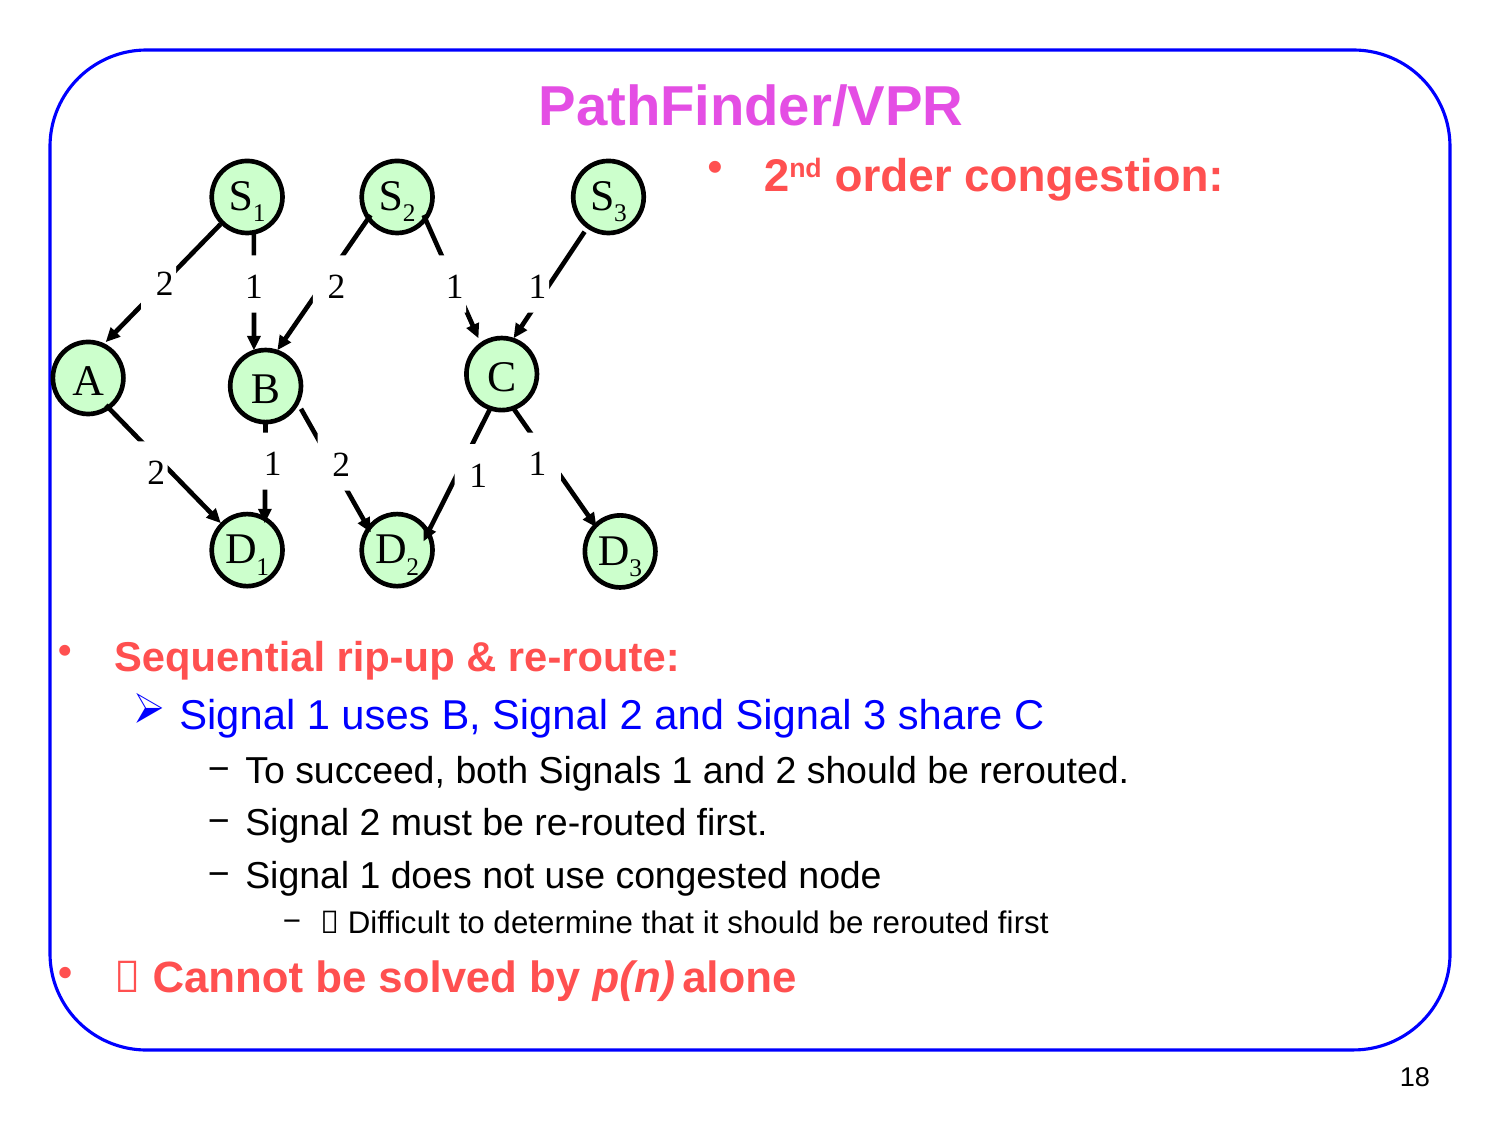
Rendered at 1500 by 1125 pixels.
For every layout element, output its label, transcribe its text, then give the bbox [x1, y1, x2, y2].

text_box C [466, 338, 537, 411]
text_box D2 [361, 514, 433, 587]
text_box 2 [317, 433, 373, 491]
text_box 1 [513, 432, 561, 490]
text_box B [230, 350, 302, 423]
text_box [168, 468, 221, 523]
text_box [258, 490, 272, 523]
text_box 2 [132, 441, 168, 499]
title PathFinder/VPR [113, 66, 1389, 140]
text_box [347, 491, 371, 533]
list Sequential rip-up & re-route: Signal 1 uses B, Signal 2 and Signal 3 share C To succeed, both Signals 1 and 2 should be rerouted. Signal 2 must be re-routed first. Signal 1 does not use congested node  Difficult to determine that it should be rerouted first  Cannot be solved by p(n) alone [41, 621, 1459, 1059]
text_box [561, 476, 597, 528]
text_box A [52, 341, 124, 415]
text_box [467, 312, 479, 338]
text_box 1 [430, 255, 467, 313]
text_box 2 [312, 255, 349, 313]
text_box S2 [361, 160, 433, 234]
text_box [105, 305, 141, 342]
text_box 1 [230, 432, 278, 490]
text_box D3 [584, 515, 656, 588]
text_box [277, 299, 312, 350]
text_box 2nd order congestion: [690, 137, 1412, 539]
text_box [423, 480, 454, 542]
text_box D1 [211, 514, 283, 587]
slide_number 18 [1351, 1059, 1444, 1104]
text_box [247, 313, 261, 350]
text_box 1 [454, 444, 490, 502]
text_box 1 [230, 255, 266, 313]
text_box [513, 313, 531, 338]
text_box 1 [513, 255, 550, 313]
text_box S1 [211, 160, 283, 234]
text_box 2 [141, 252, 177, 310]
text_box S3 [573, 160, 644, 234]
